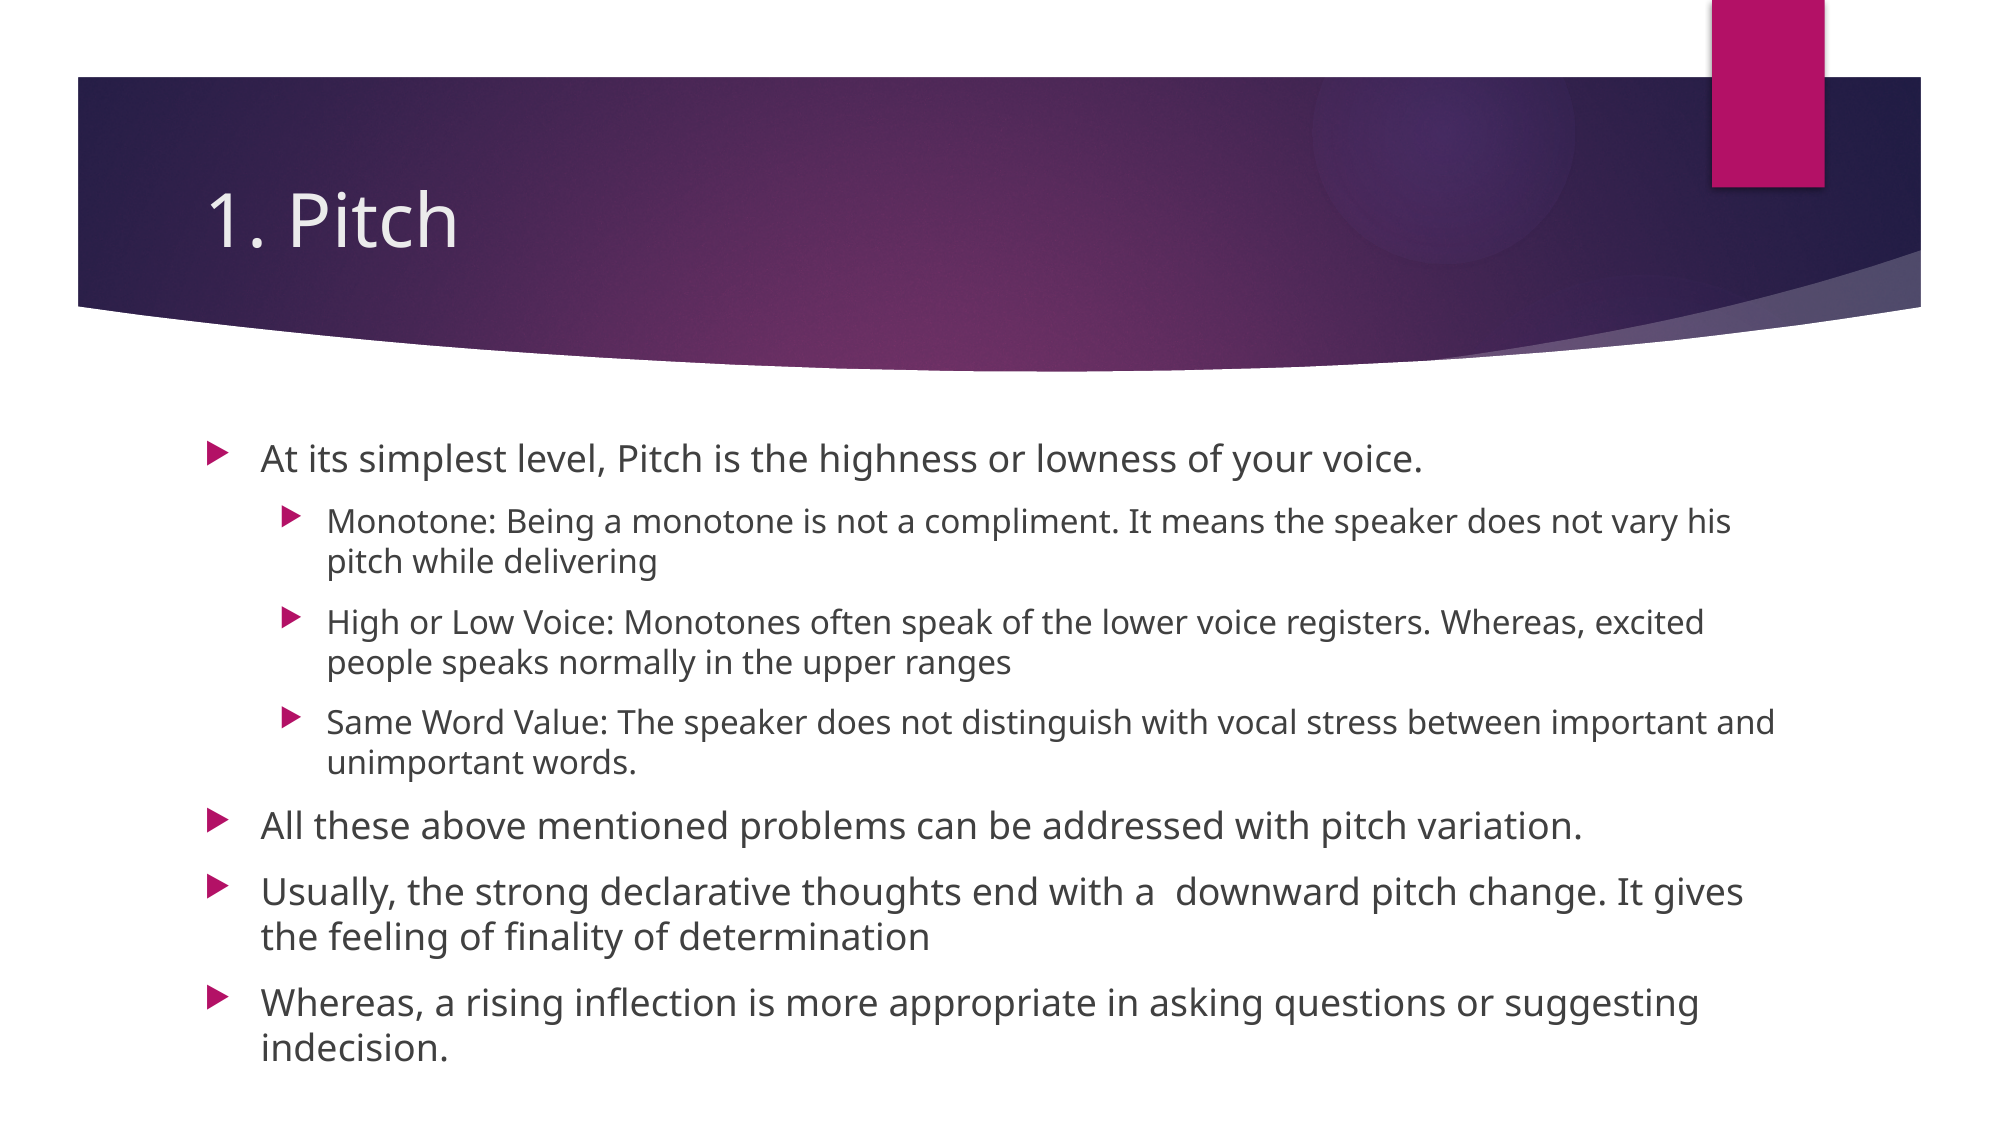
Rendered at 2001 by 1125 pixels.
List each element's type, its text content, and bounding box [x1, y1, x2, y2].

list At its simplest level, Pitch is the highness or lowness of your voice. Monotone: Being a monotone is not a compliment. It means the speaker does not vary his pitch while delivering High or Low Voice: Monotones often speak of the lower voice registers. Whereas, excited people speaks normally in the upper ranges Same Word Value: The speaker does not distinguish with vocal stress between important and unimportant words. All these above mentioned problems can be addressed with pitch variation. Usually, the strong declarative thoughts end with a downward pitch change. It gives the feeling of finality of determination Whereas, a rising inflection is more appropriate in asking questions or suggesting indecision. [189, 427, 1819, 1091]
title 1. Pitch [189, 159, 1627, 276]
